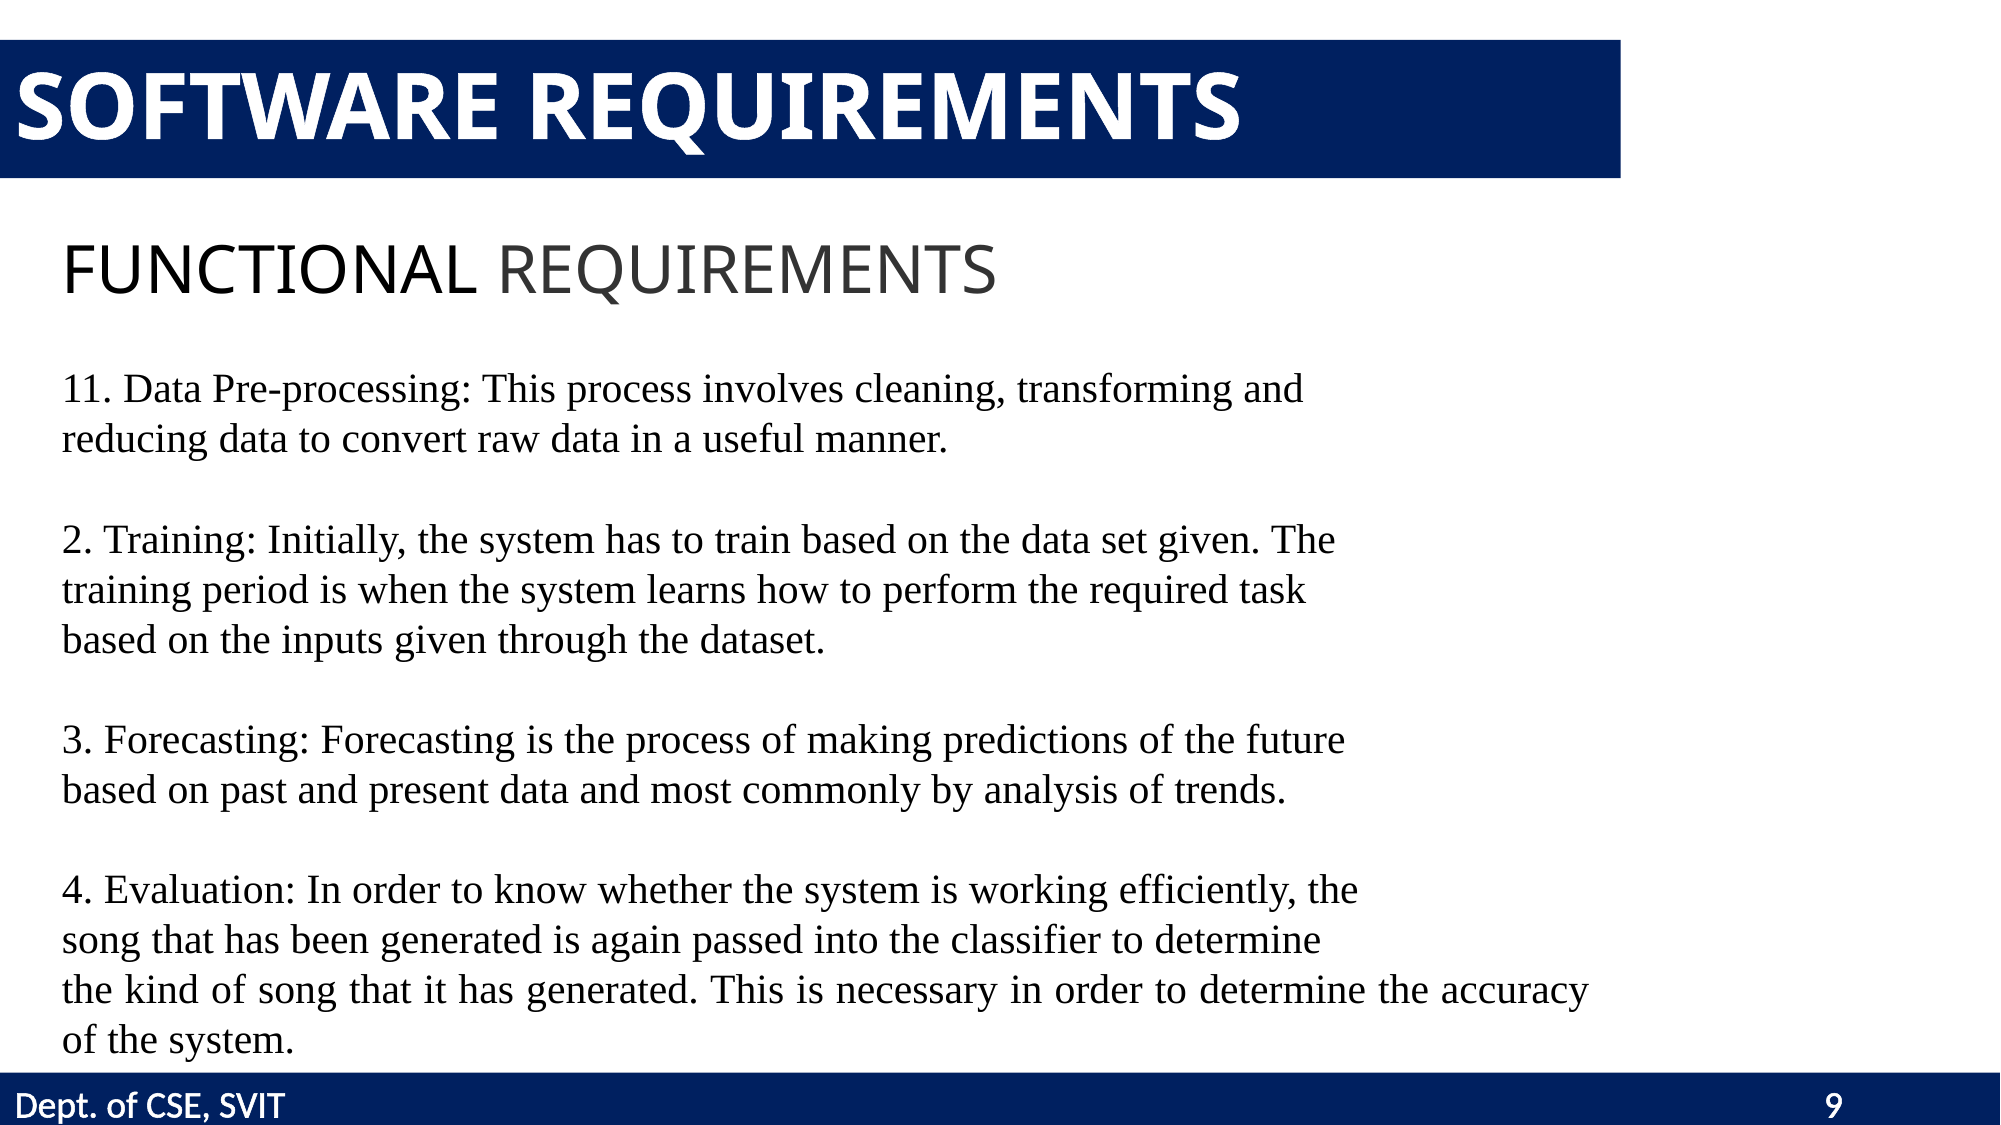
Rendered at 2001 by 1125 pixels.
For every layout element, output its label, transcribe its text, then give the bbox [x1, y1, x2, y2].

text_box Dept. of CSE, SVIT 6 [0, 1072, 2000, 1125]
text_box FUNCTIONAL REQUIREMENTS [47, 219, 1254, 314]
text_box 11. Data Pre-processing: This process involves cleaning, transforming and reducing data to convert raw data in a useful manner. 2. Training: Initially, the system has to train based on the data set given. The training period is when the system learns how to perform the required task based on the inputs given through the dataset. 3. Forecasting: Forecasting is the process of making predictions of the future based on past and present data and most commonly by analysis of trends. 4. Evaluation: In order to know whether the system is working efficiently, the song that has been generated is again passed into the classifier to determine the kind of song that it has generated. This is necessary in order to determine the accuracy of the system. [47, 353, 1606, 1069]
title SOFTWARE REQUIREMENTS [0, 39, 1621, 179]
